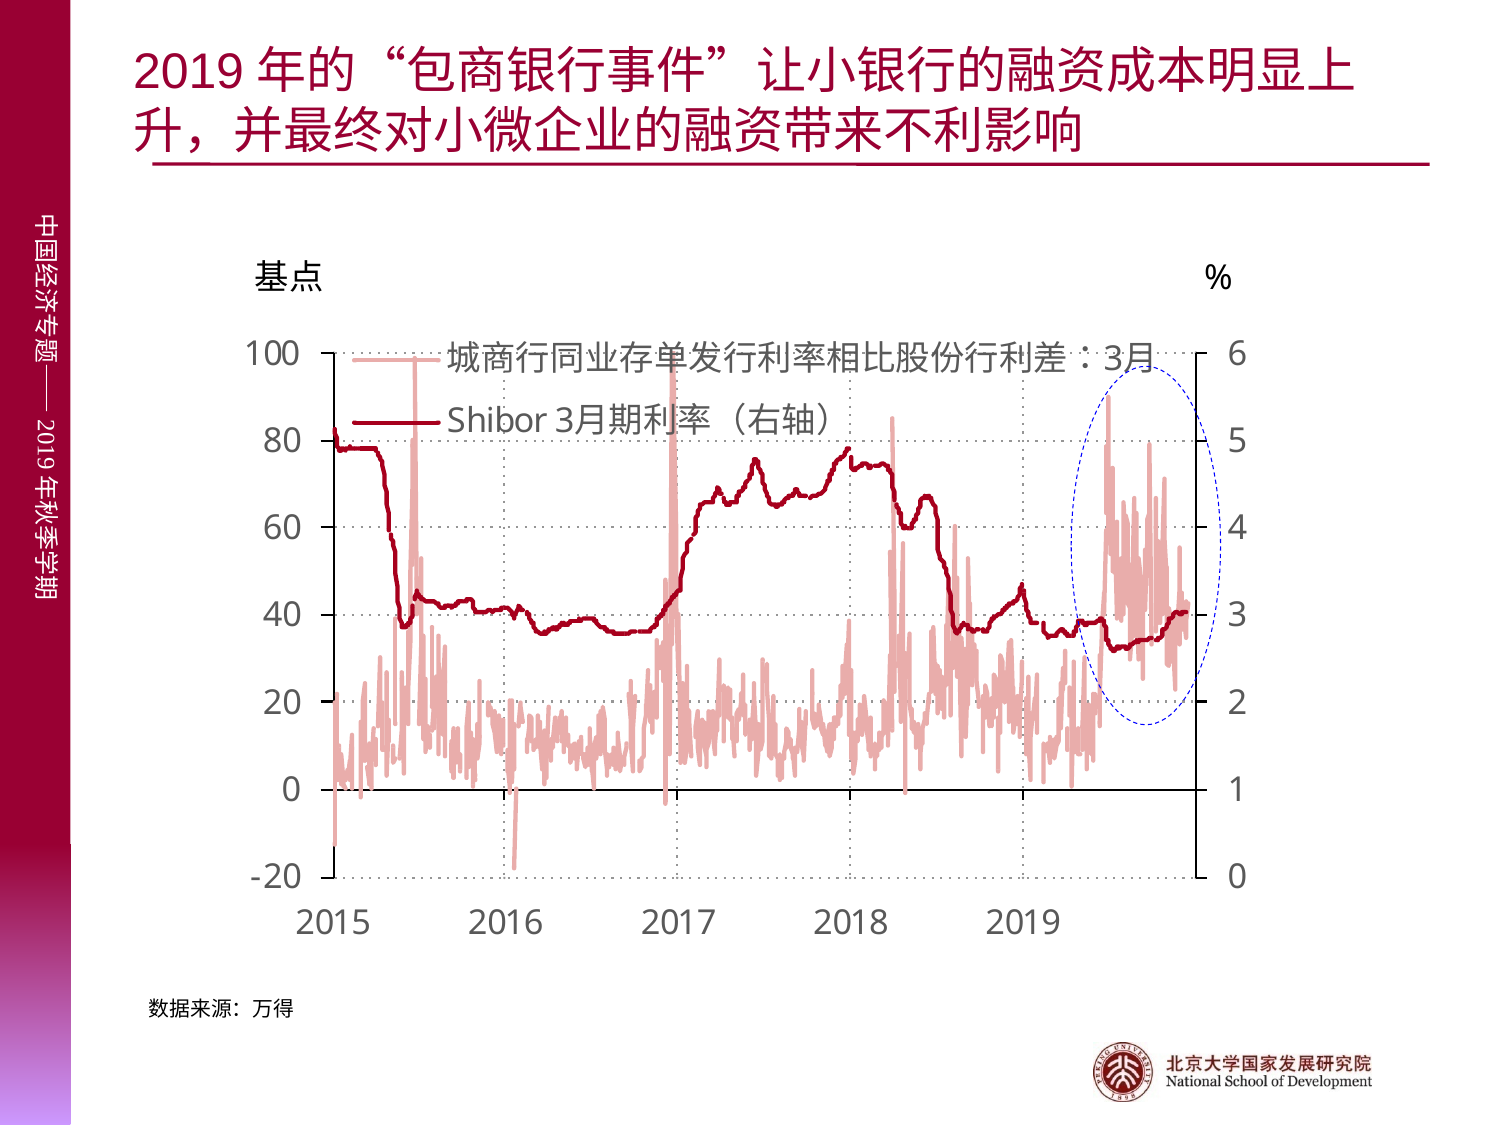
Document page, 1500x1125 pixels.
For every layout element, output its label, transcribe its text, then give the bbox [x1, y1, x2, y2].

slide_number 26 [1300, 1074, 1473, 1125]
picture [1093, 1042, 1372, 1102]
title 2019年的“包商银行事件”让小银行的融资成本明显上升，并最终对小微企业的融资带来不利影响 [117, 13, 1418, 166]
picture [237, 237, 1273, 946]
text_box 数据来源：万得 [148, 996, 727, 1022]
